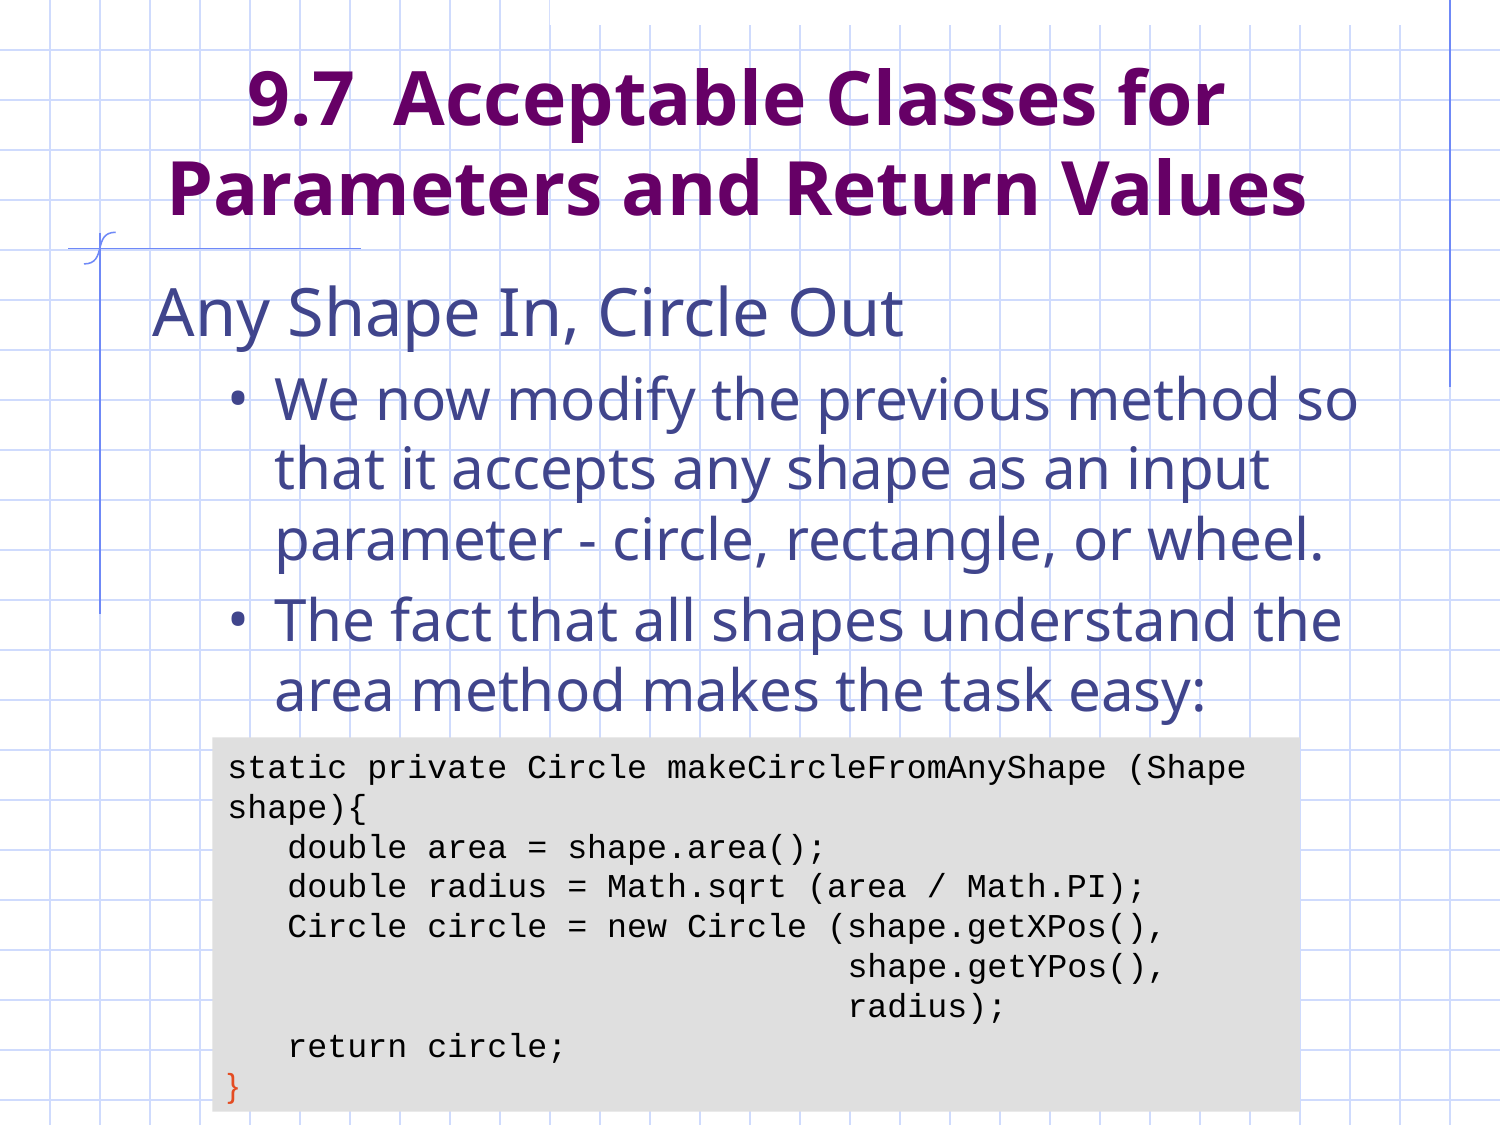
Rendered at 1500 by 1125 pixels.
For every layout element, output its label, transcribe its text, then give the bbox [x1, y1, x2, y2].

text_box static private Circle makeCircleFromAnyShape (Shape shape){ double area = shape.area(); double radius = Math.sqrt (area / Math.PI); Circle circle = new Circle (shape.getXPos(), shape.getYPos(), radius); return circle; } [212, 737, 1300, 1112]
list Any Shape In, Circle Out We now modify the previous method so that it accepts any shape as an input parameter - circle, rectangle, or wheel. The fact that all shapes understand the area method makes the task easy: [137, 262, 1413, 988]
title 9.7 Acceptable Classes for Parameters and Return Values [99, 50, 1375, 238]
